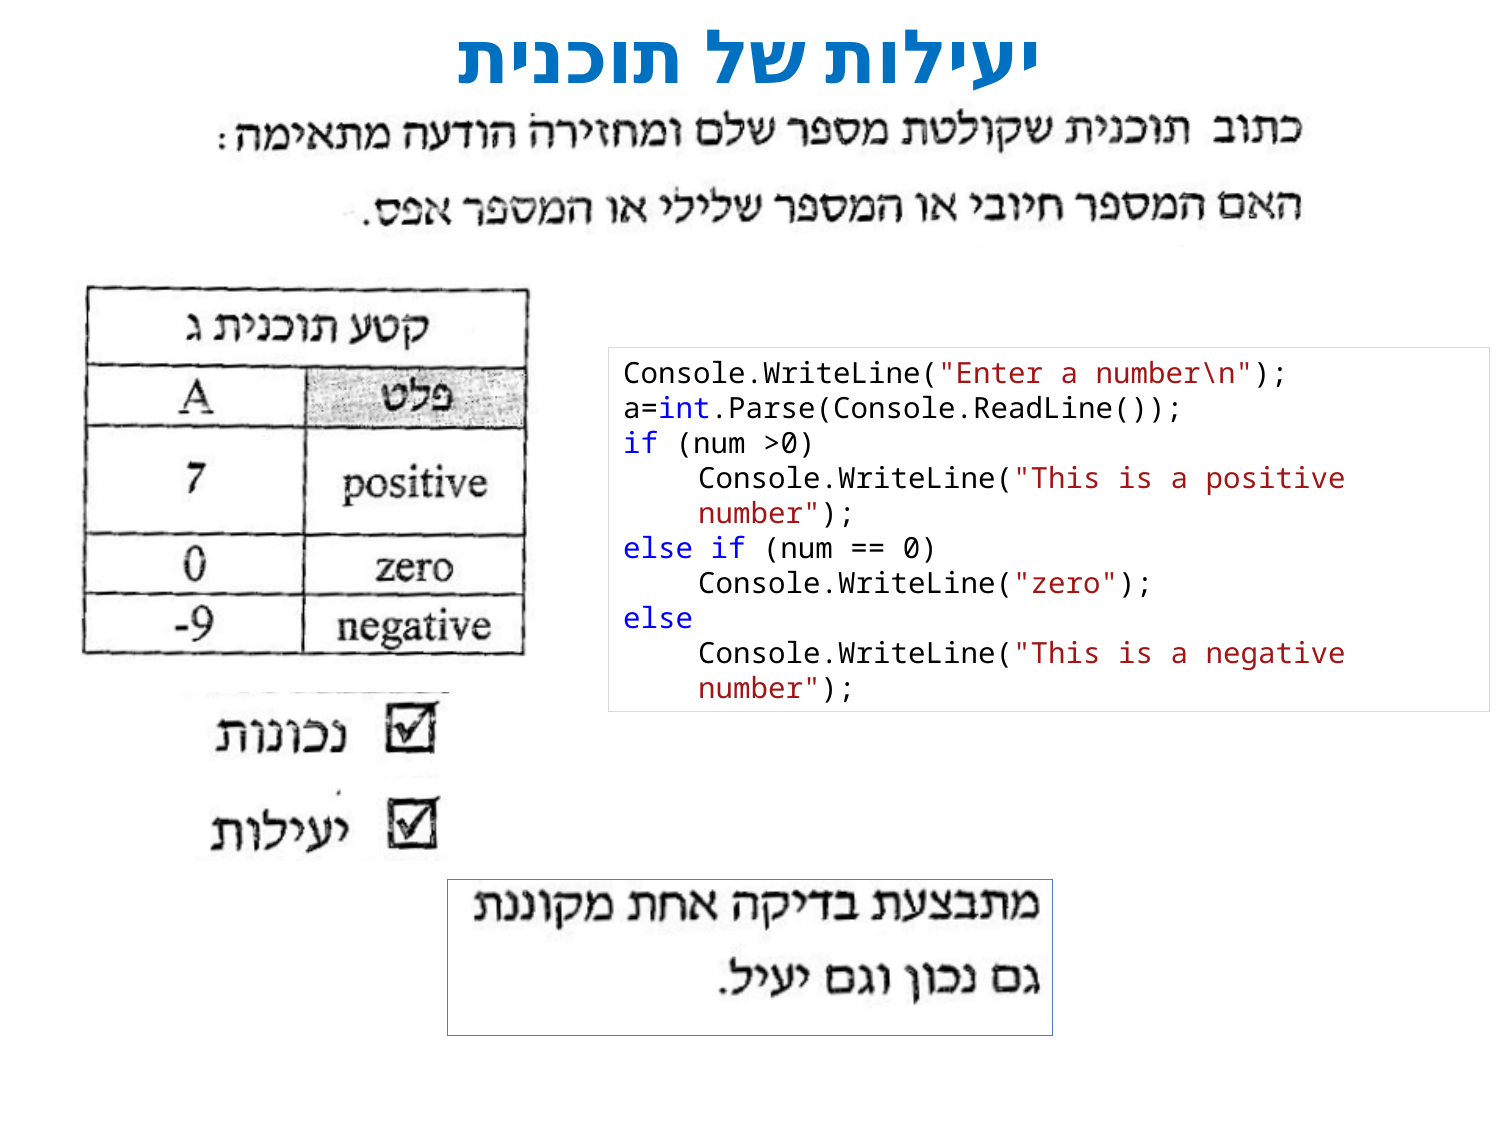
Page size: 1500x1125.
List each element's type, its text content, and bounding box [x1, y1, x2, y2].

text_box Console.WriteLine("Enter a number\n"); a=int.Parse(Console.ReadLine()); if (num >0) Console.WriteLine("This is a positive number"); else if (num == 0) Console.WriteLine("zero"); else Console.WriteLine("This is a negative number"); [608, 347, 1490, 712]
picture [76, 276, 541, 665]
picture [187, 95, 1312, 247]
picture [447, 879, 1053, 1036]
picture [194, 785, 449, 861]
picture [180, 692, 449, 778]
title יעילות של תוכנית [133, 0, 1367, 153]
